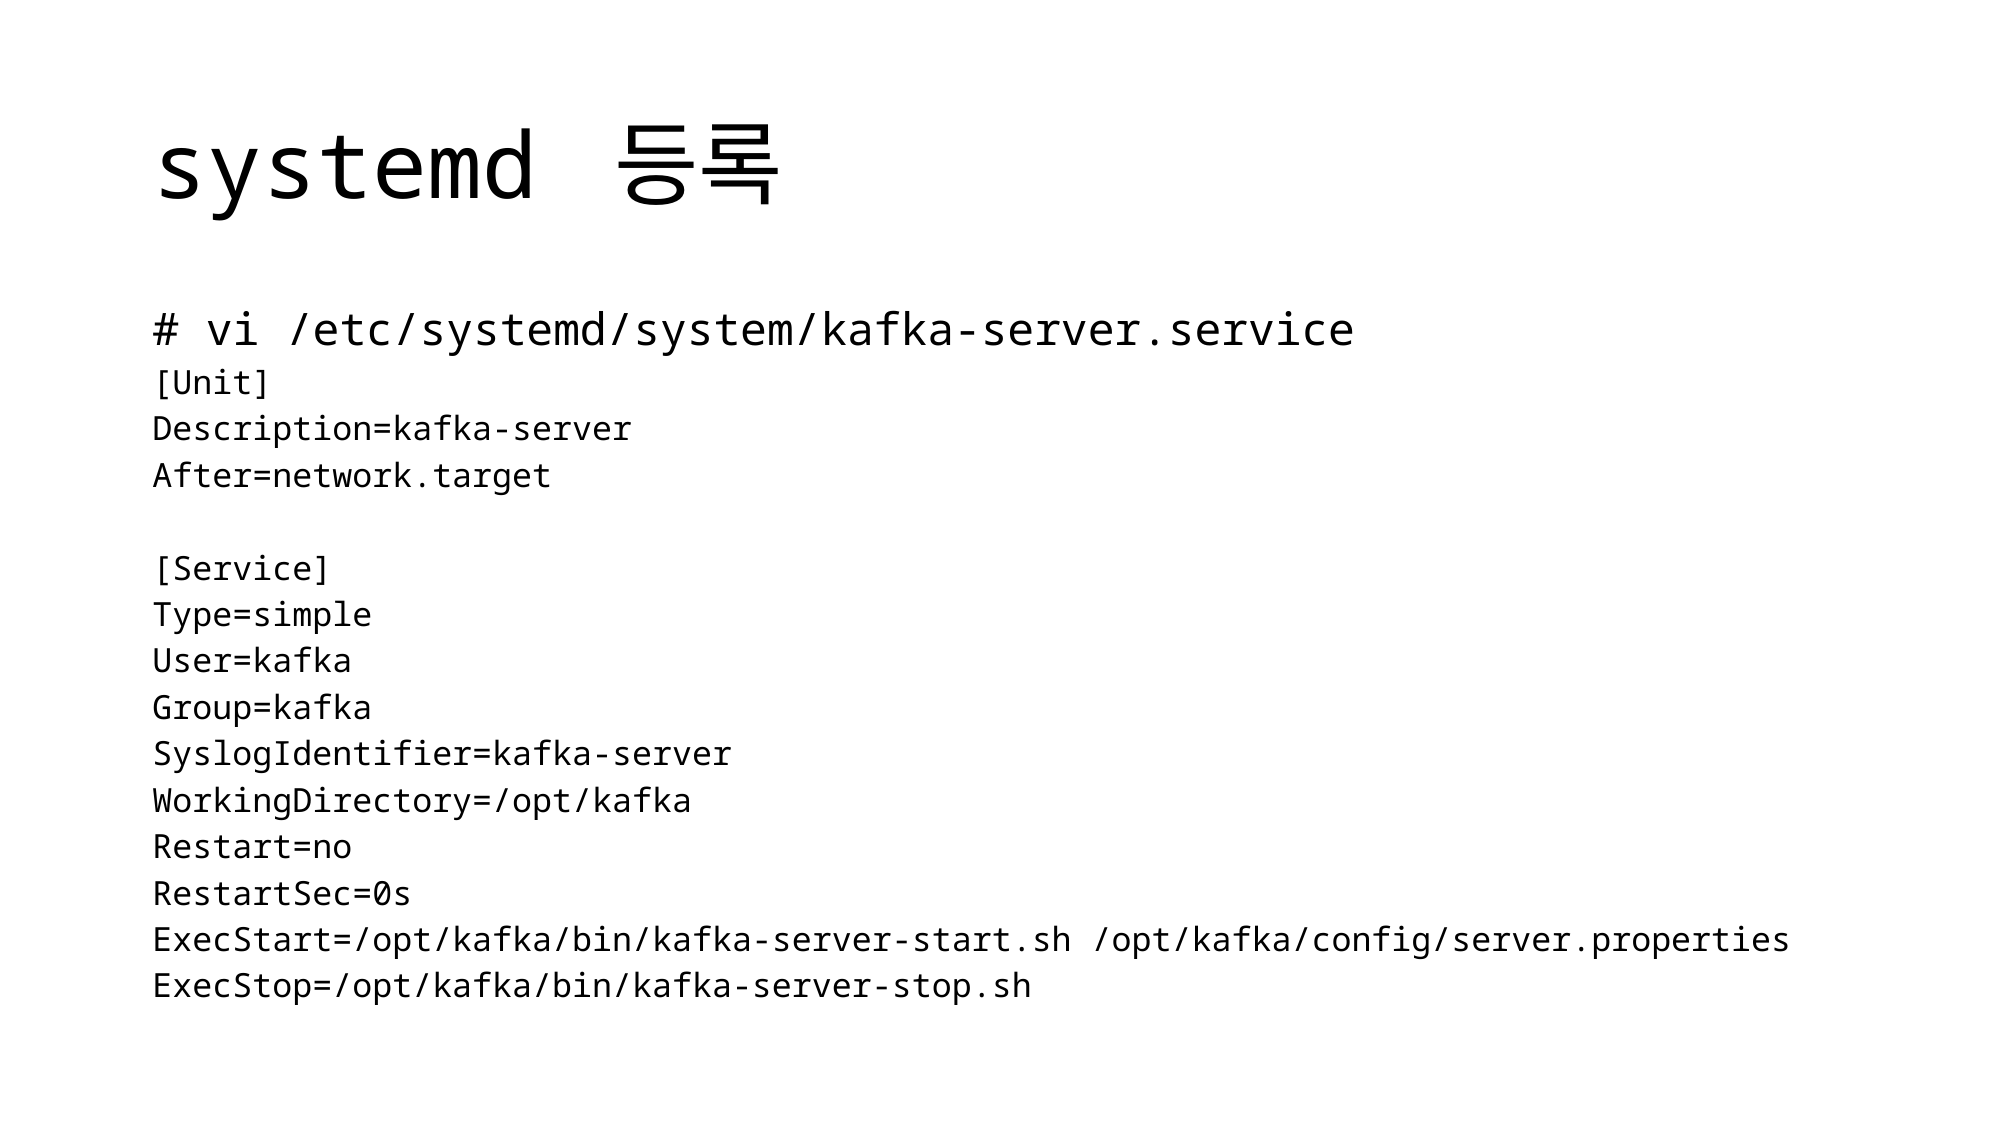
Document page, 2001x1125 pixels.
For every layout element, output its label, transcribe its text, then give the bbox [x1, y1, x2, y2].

list # vi /etc/systemd/system/kafka-server.service [Unit] Description=kafka-server After=network.target [Service] Type=simple User=kafka Group=kafka SyslogIdentifier=kafka-server WorkingDirectory=/opt/kafka Restart=no RestartSec=0s ExecStart=/opt/kafka/bin/kafka-server-start.sh /opt/kafka/config/server.properties ExecStop=/opt/kafka/bin/kafka-server-stop.sh [137, 299, 1863, 1014]
title systemd 등록 [137, 59, 1863, 278]
